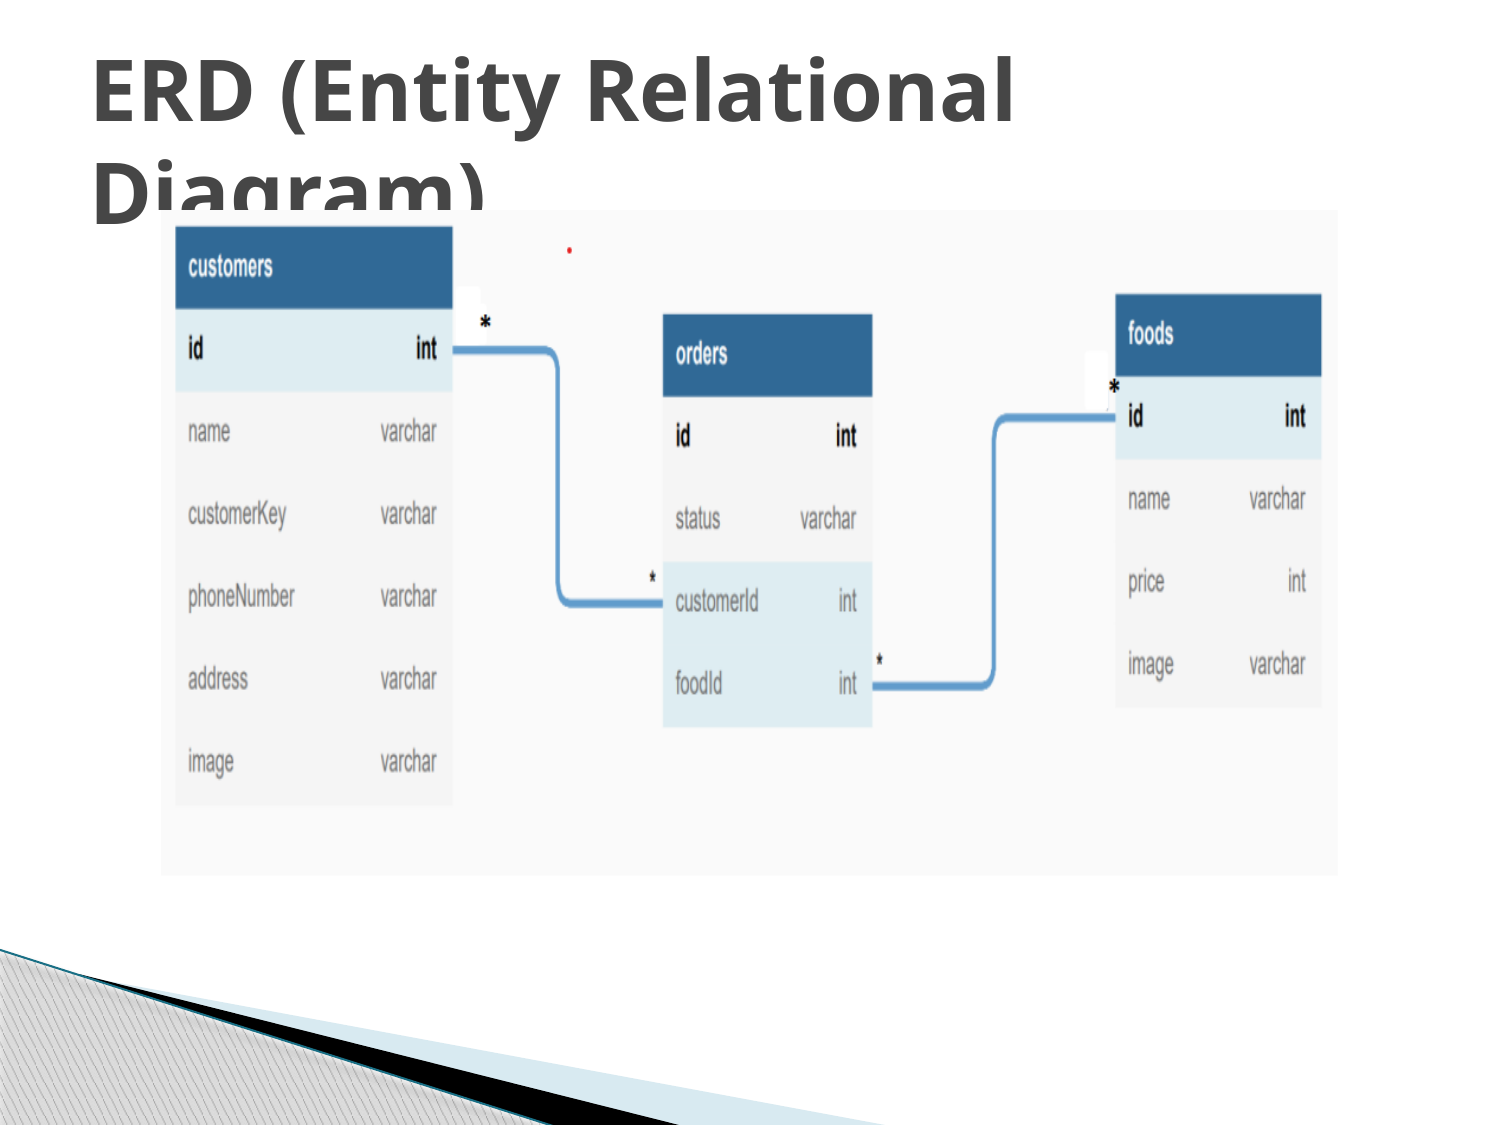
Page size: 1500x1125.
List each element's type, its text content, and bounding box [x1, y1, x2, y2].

title ERD (Entity Relational Diagram) [75, 45, 1425, 233]
picture [147, 209, 1436, 916]
